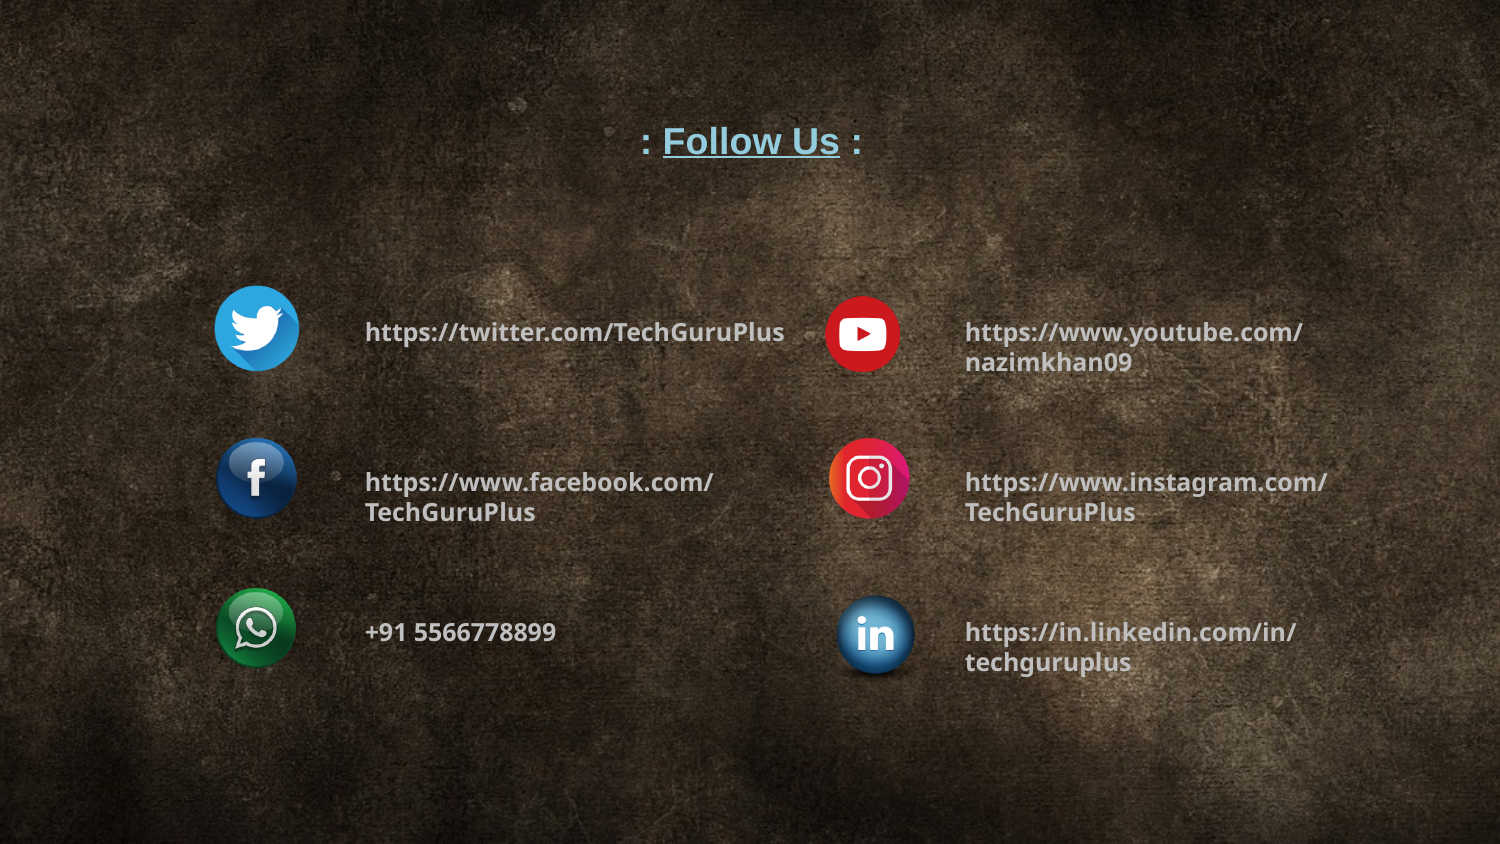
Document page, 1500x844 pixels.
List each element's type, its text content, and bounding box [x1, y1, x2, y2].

text_box https://www.facebook.com/TechGuruPlus [349, 459, 813, 534]
text_box https://twitter.com/TechGuruPlus [349, 309, 813, 355]
text_box : Follow Us : [624, 109, 900, 170]
text_box +91 5566778899 [349, 609, 813, 655]
picture [0, 0, 1500, 844]
text_box https://www.instagram.com/TechGuruPlus [950, 459, 1450, 534]
text_box https://in.linkedin.com/in/techguruplus [949, 609, 1413, 684]
text_box https://www.youtube.com/nazimkhan09 [949, 309, 1413, 384]
